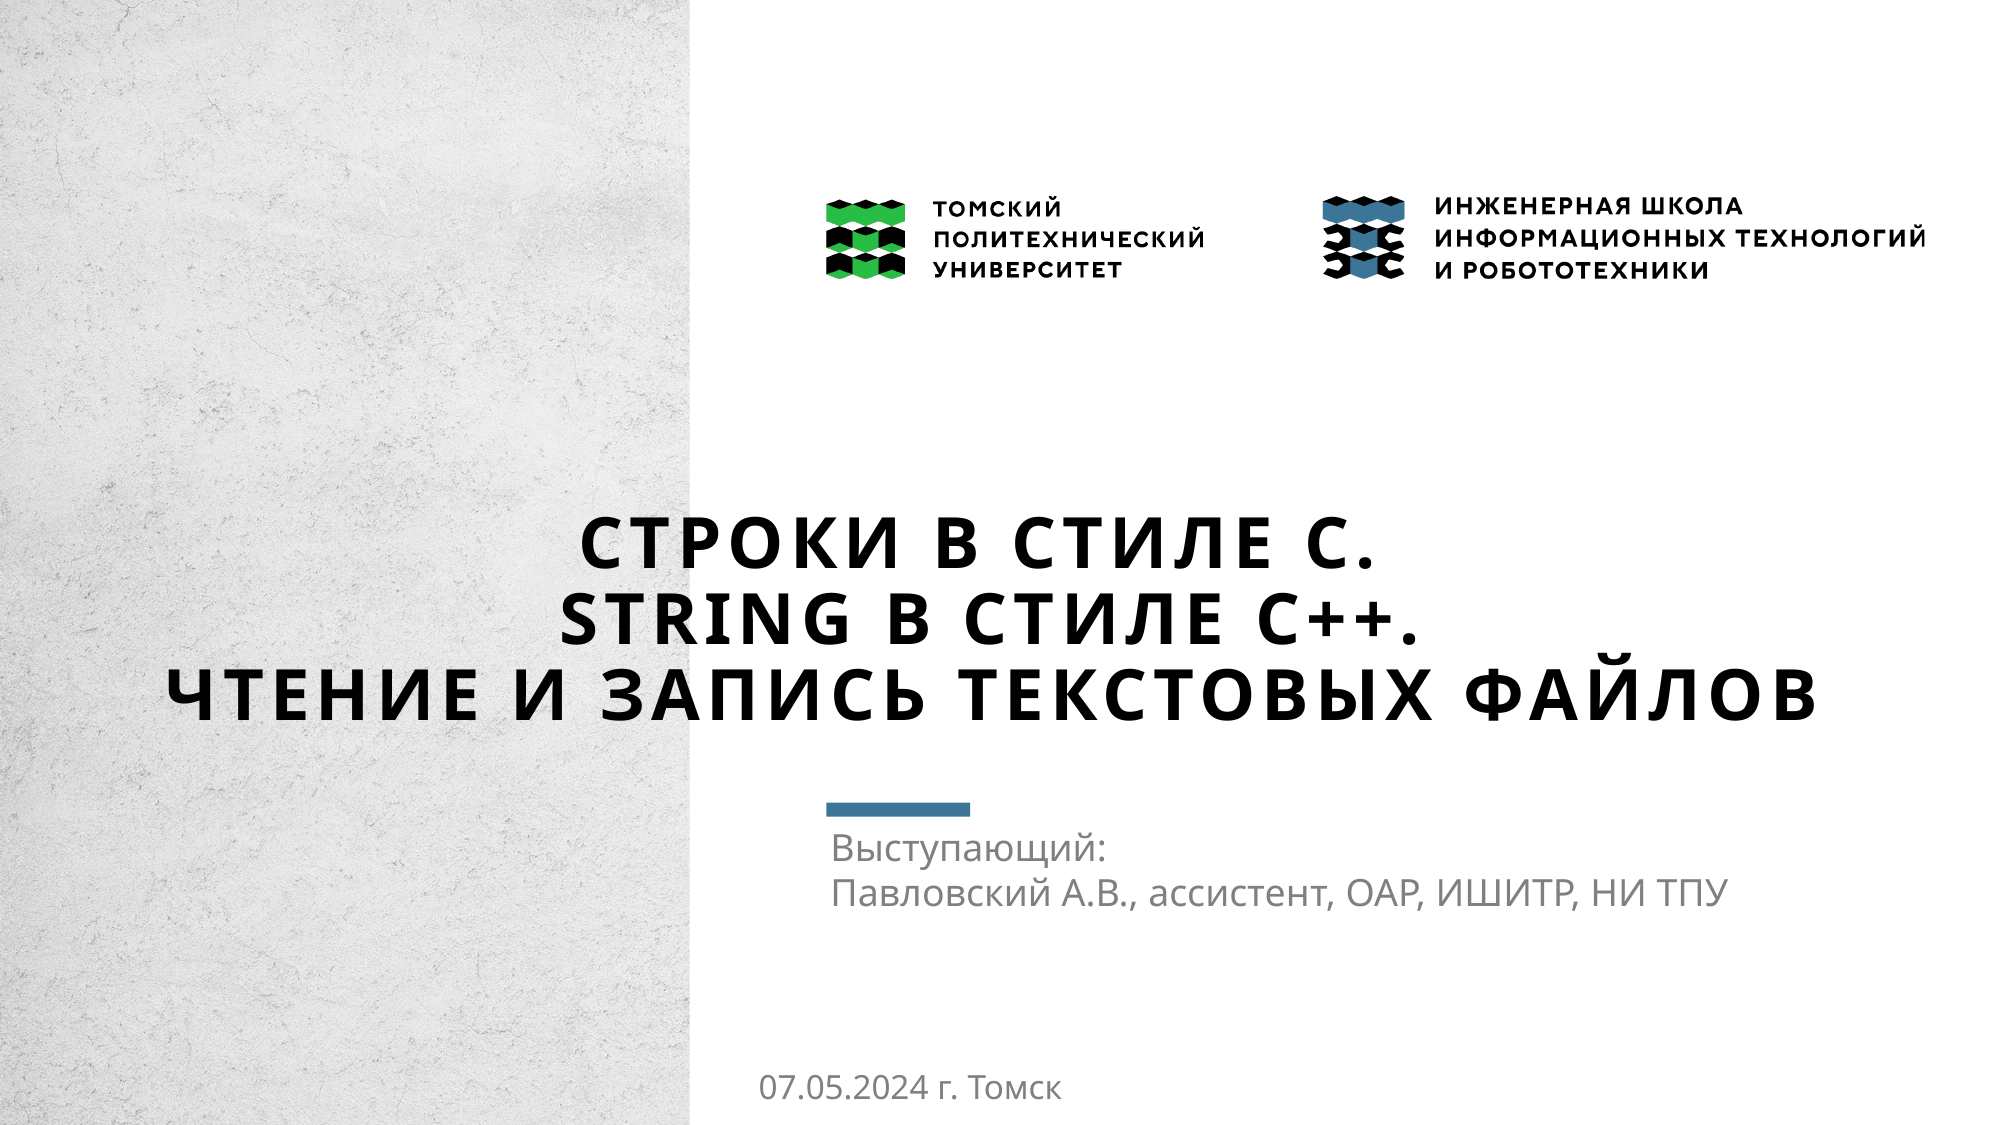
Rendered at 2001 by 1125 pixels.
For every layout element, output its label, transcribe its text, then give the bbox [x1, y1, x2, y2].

list 07.05.2024 г. Томск [743, 1063, 1147, 1125]
picture [1322, 196, 1925, 279]
picture [826, 196, 1203, 279]
list Выступающий: Павловский А.В., ассистент, ОАР, ИШИТР, НИ ТПУ [815, 816, 1925, 1064]
title Строки в стиле C. String в стиле C++. Чтение и запись текстовых файлов [61, 294, 1925, 744]
